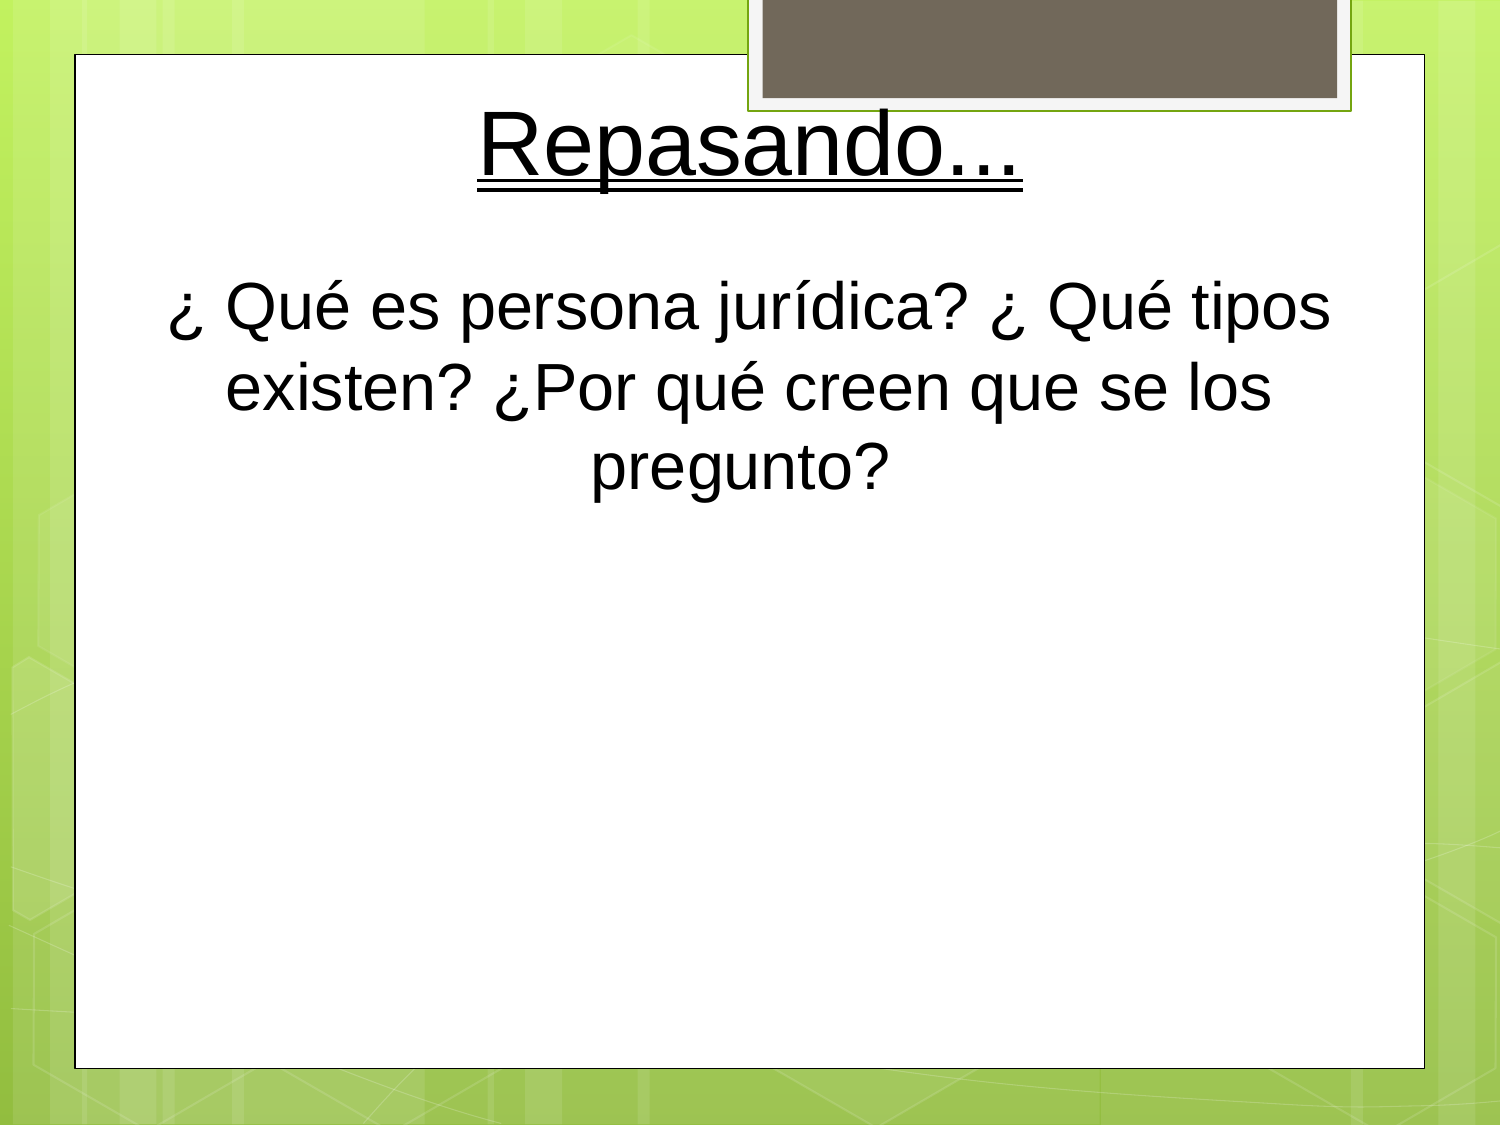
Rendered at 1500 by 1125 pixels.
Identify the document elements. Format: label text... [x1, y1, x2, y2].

title Repasando... [75, 44, 1425, 233]
list ¿ Qué es persona jurídica? ¿ Qué tipos existen? ¿Por qué creen que se los pregunto? [75, 263, 1425, 916]
